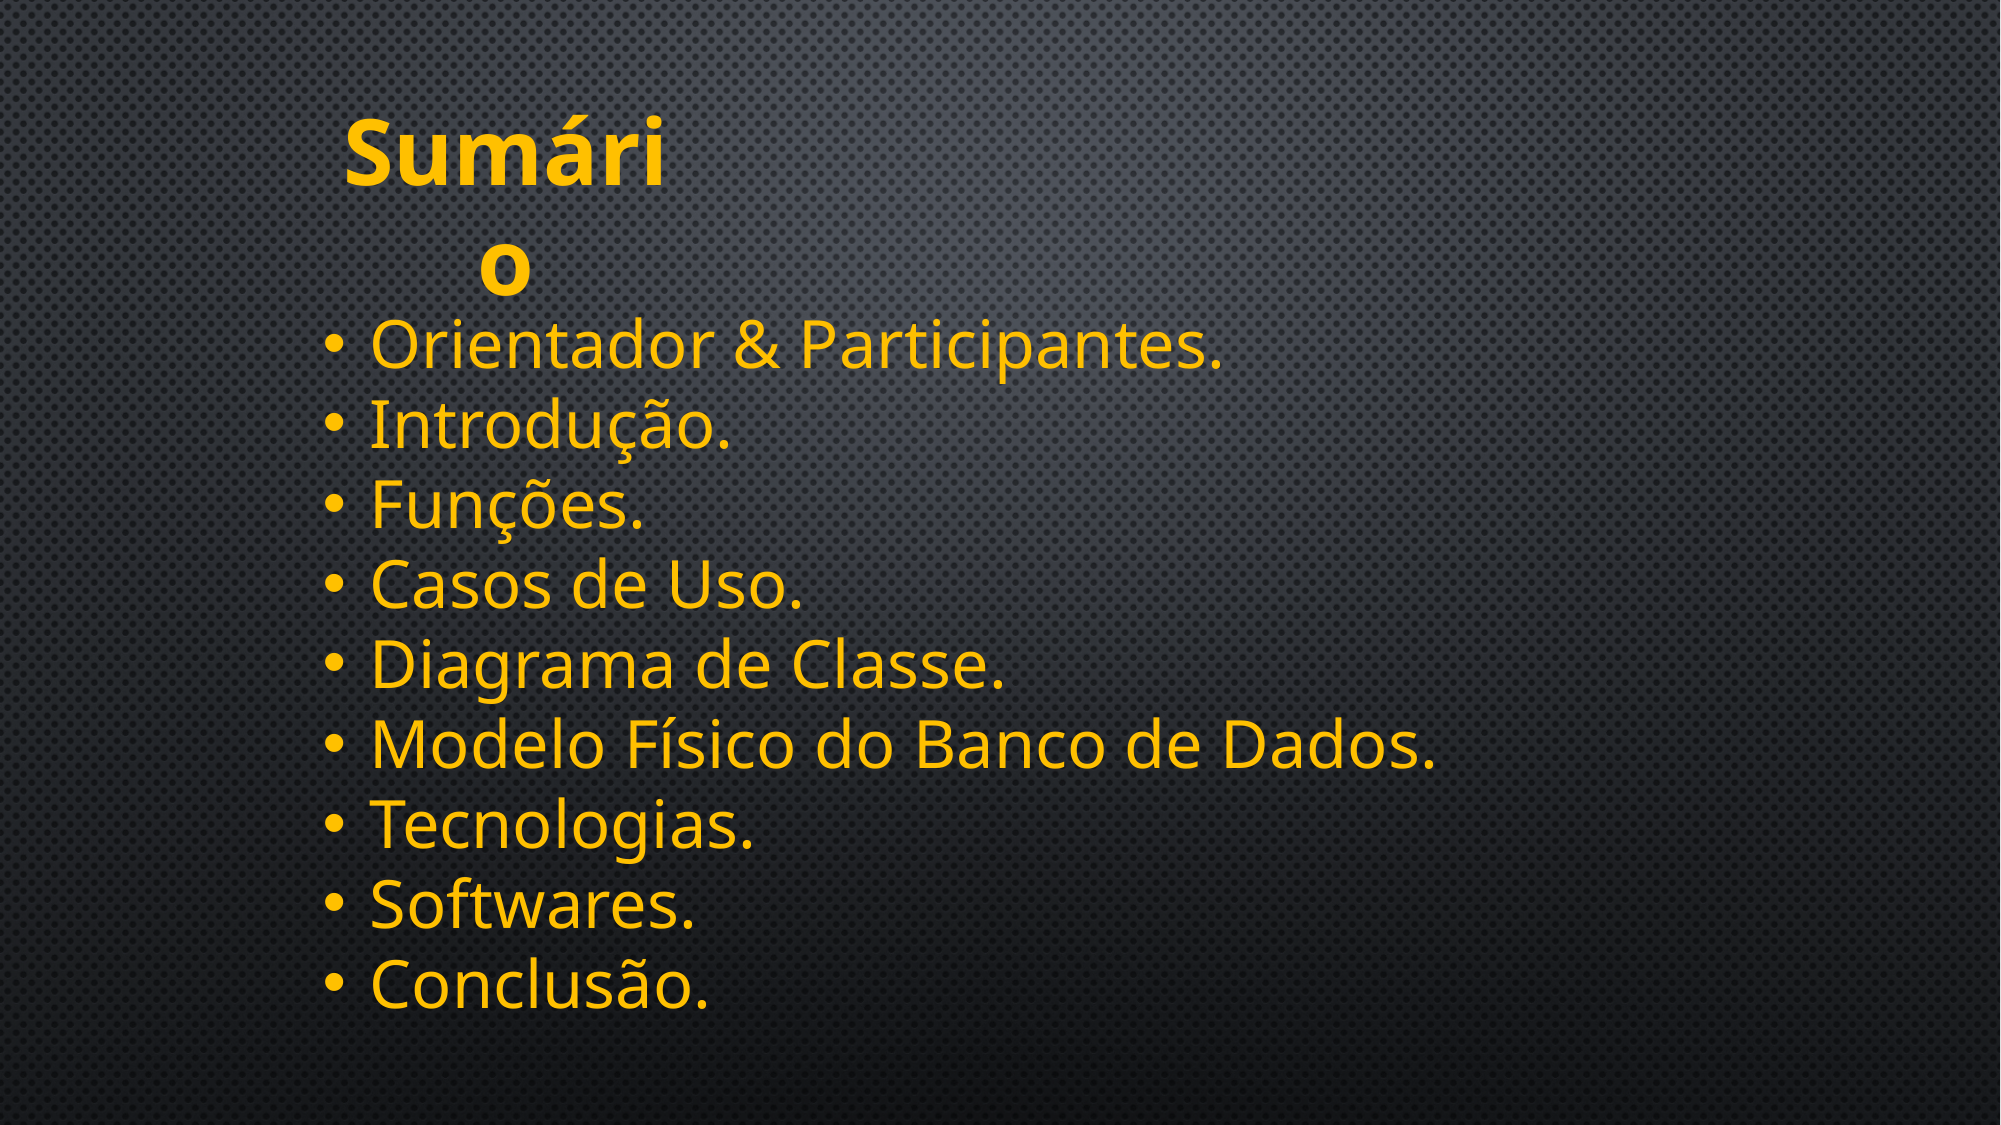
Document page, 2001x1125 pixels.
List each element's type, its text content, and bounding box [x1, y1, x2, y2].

text_box Sumário [308, 86, 704, 422]
text_box Orientador & Participantes. Introdução. Funções. Casos de Uso. Diagrama de Classe. Modelo Físico do Banco de Dados. Tecnologias. Softwares. Conclusão. [308, 294, 1536, 1029]
